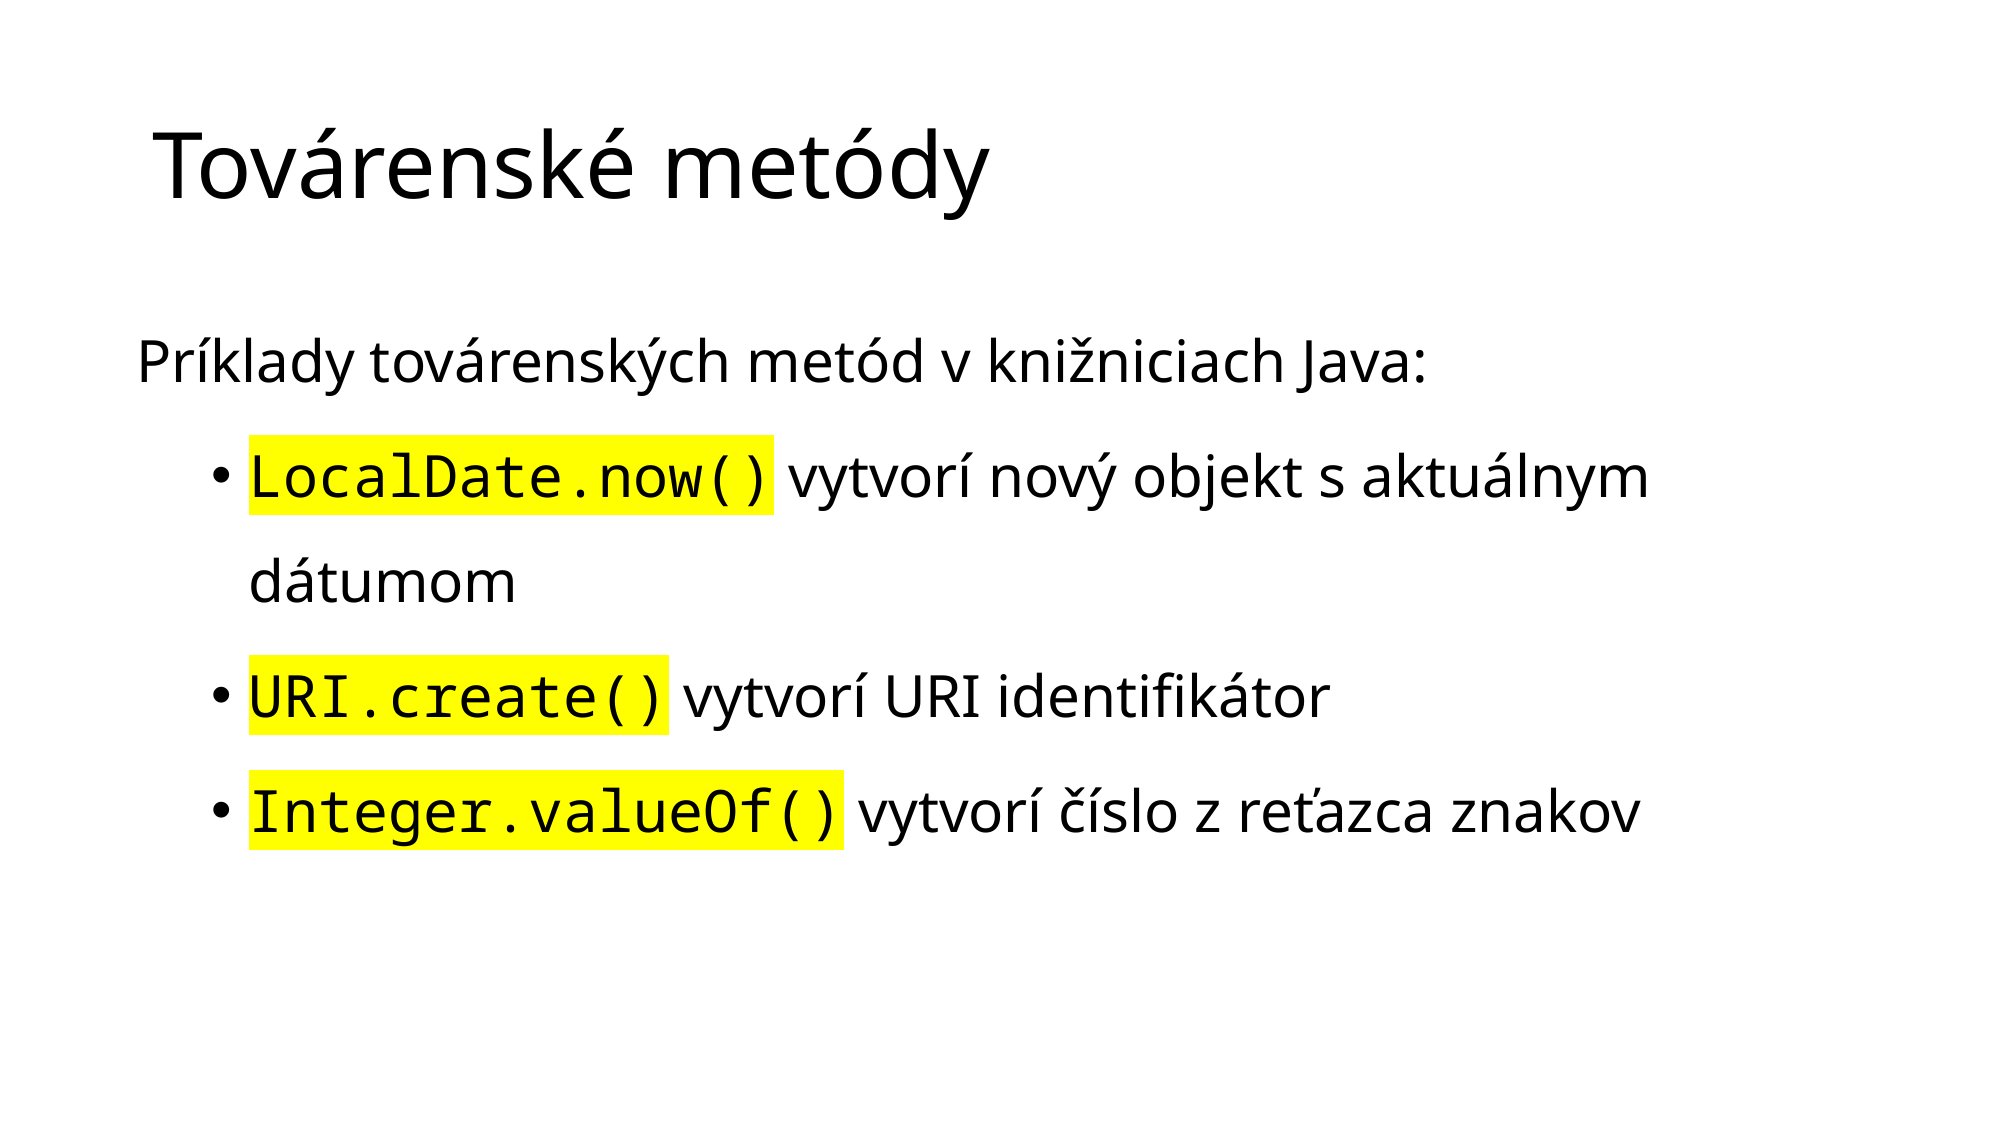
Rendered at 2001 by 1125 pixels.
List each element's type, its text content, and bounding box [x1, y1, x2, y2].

list Príklady továrenských metód v knižniciach Java: LocalDate.now() vytvorí nový objekt s aktuálnym dátumom URI.create() vytvorí URI identifikátor Integer.valueOf() vytvorí číslo z reťazca znakov [121, 281, 1818, 1083]
title Továrenské metódy [137, 59, 1863, 278]
